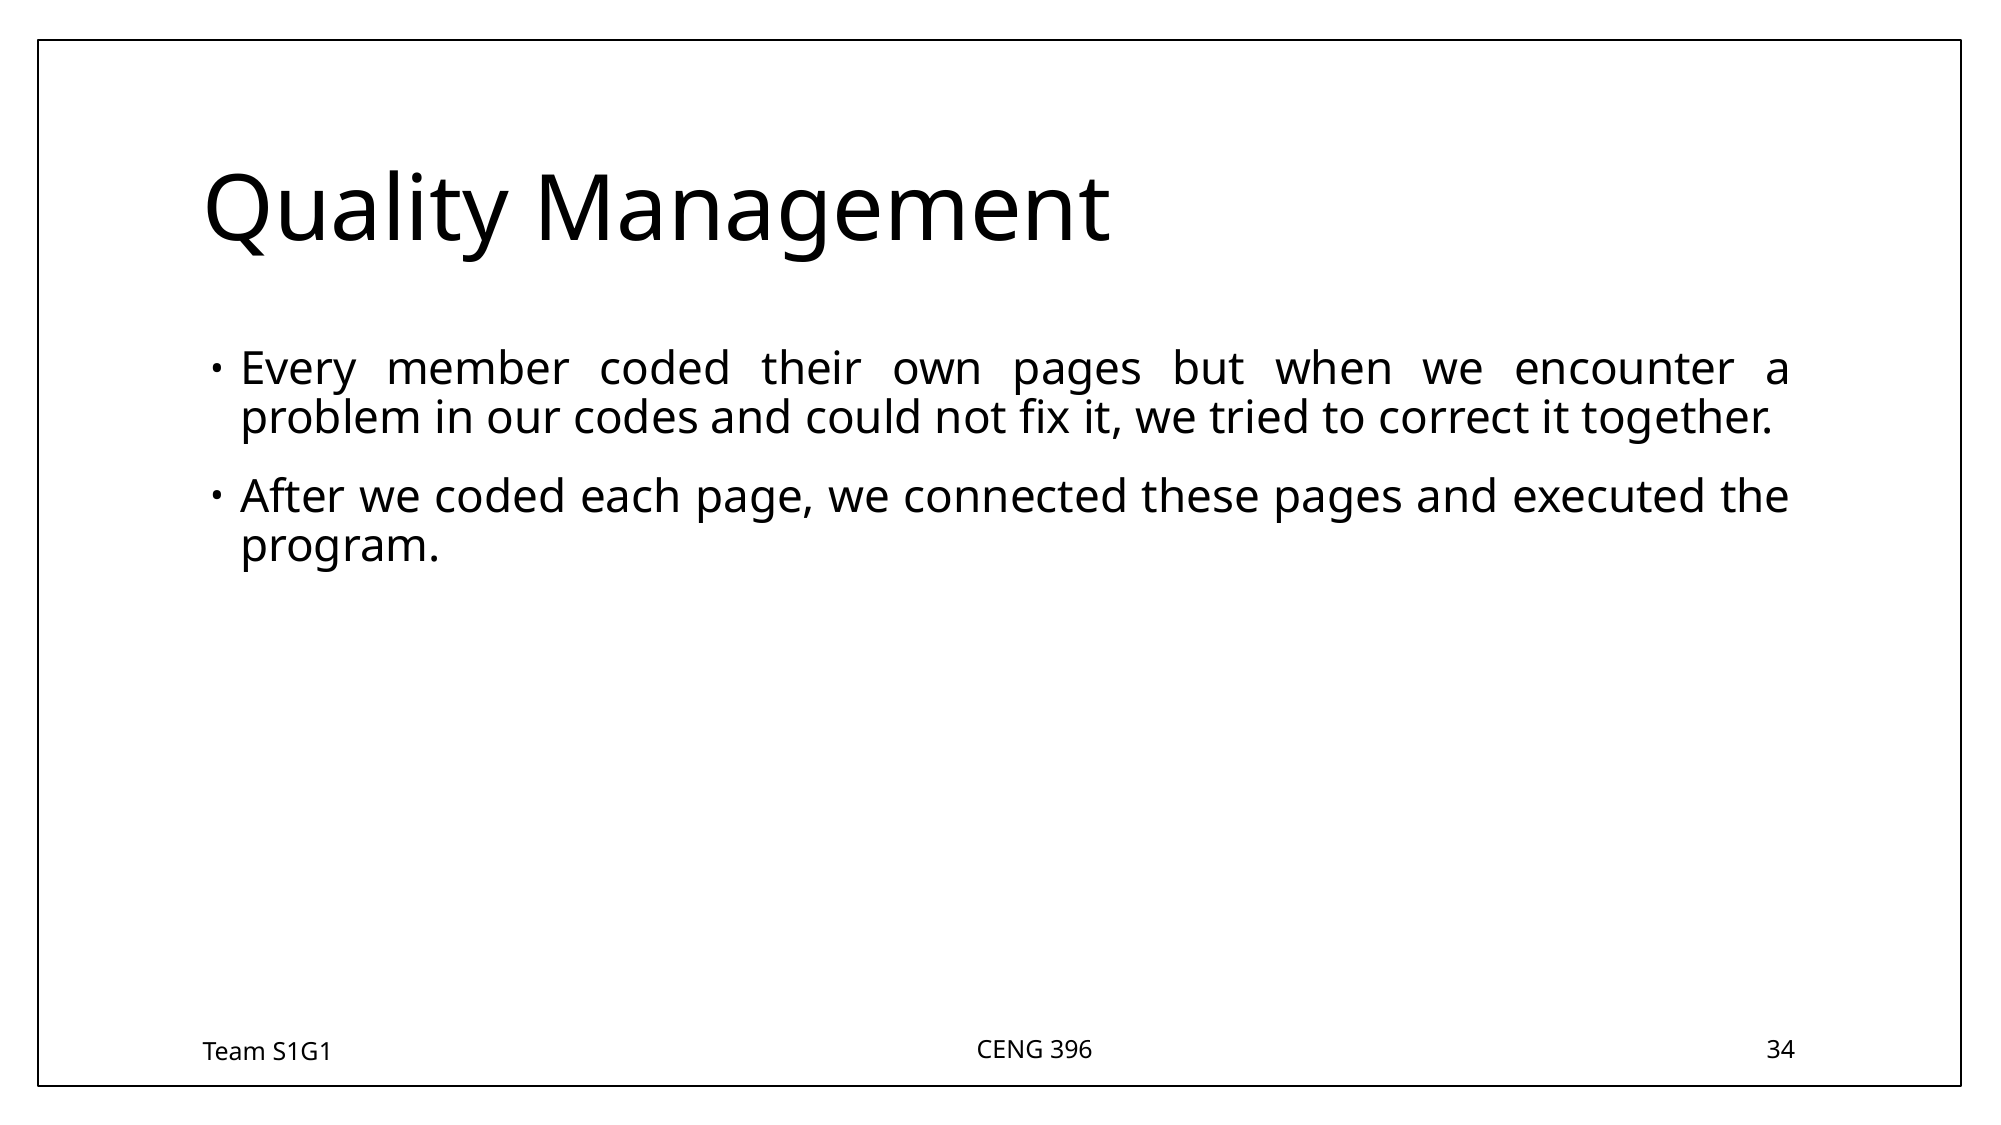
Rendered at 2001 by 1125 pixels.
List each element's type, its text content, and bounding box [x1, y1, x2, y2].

slide_number Team S1G1 [187, 1020, 570, 1081]
list Every member coded their own pages but when we encounter a problem in our codes and could not fix it, we tried to correct it together. After we coded each page, we connected these pages and executed the program. [187, 337, 1808, 1000]
title Quality Management [187, 99, 1808, 323]
footer CENG 396 [647, 1020, 1422, 1081]
slide_number 34 [1530, 1020, 1811, 1081]
